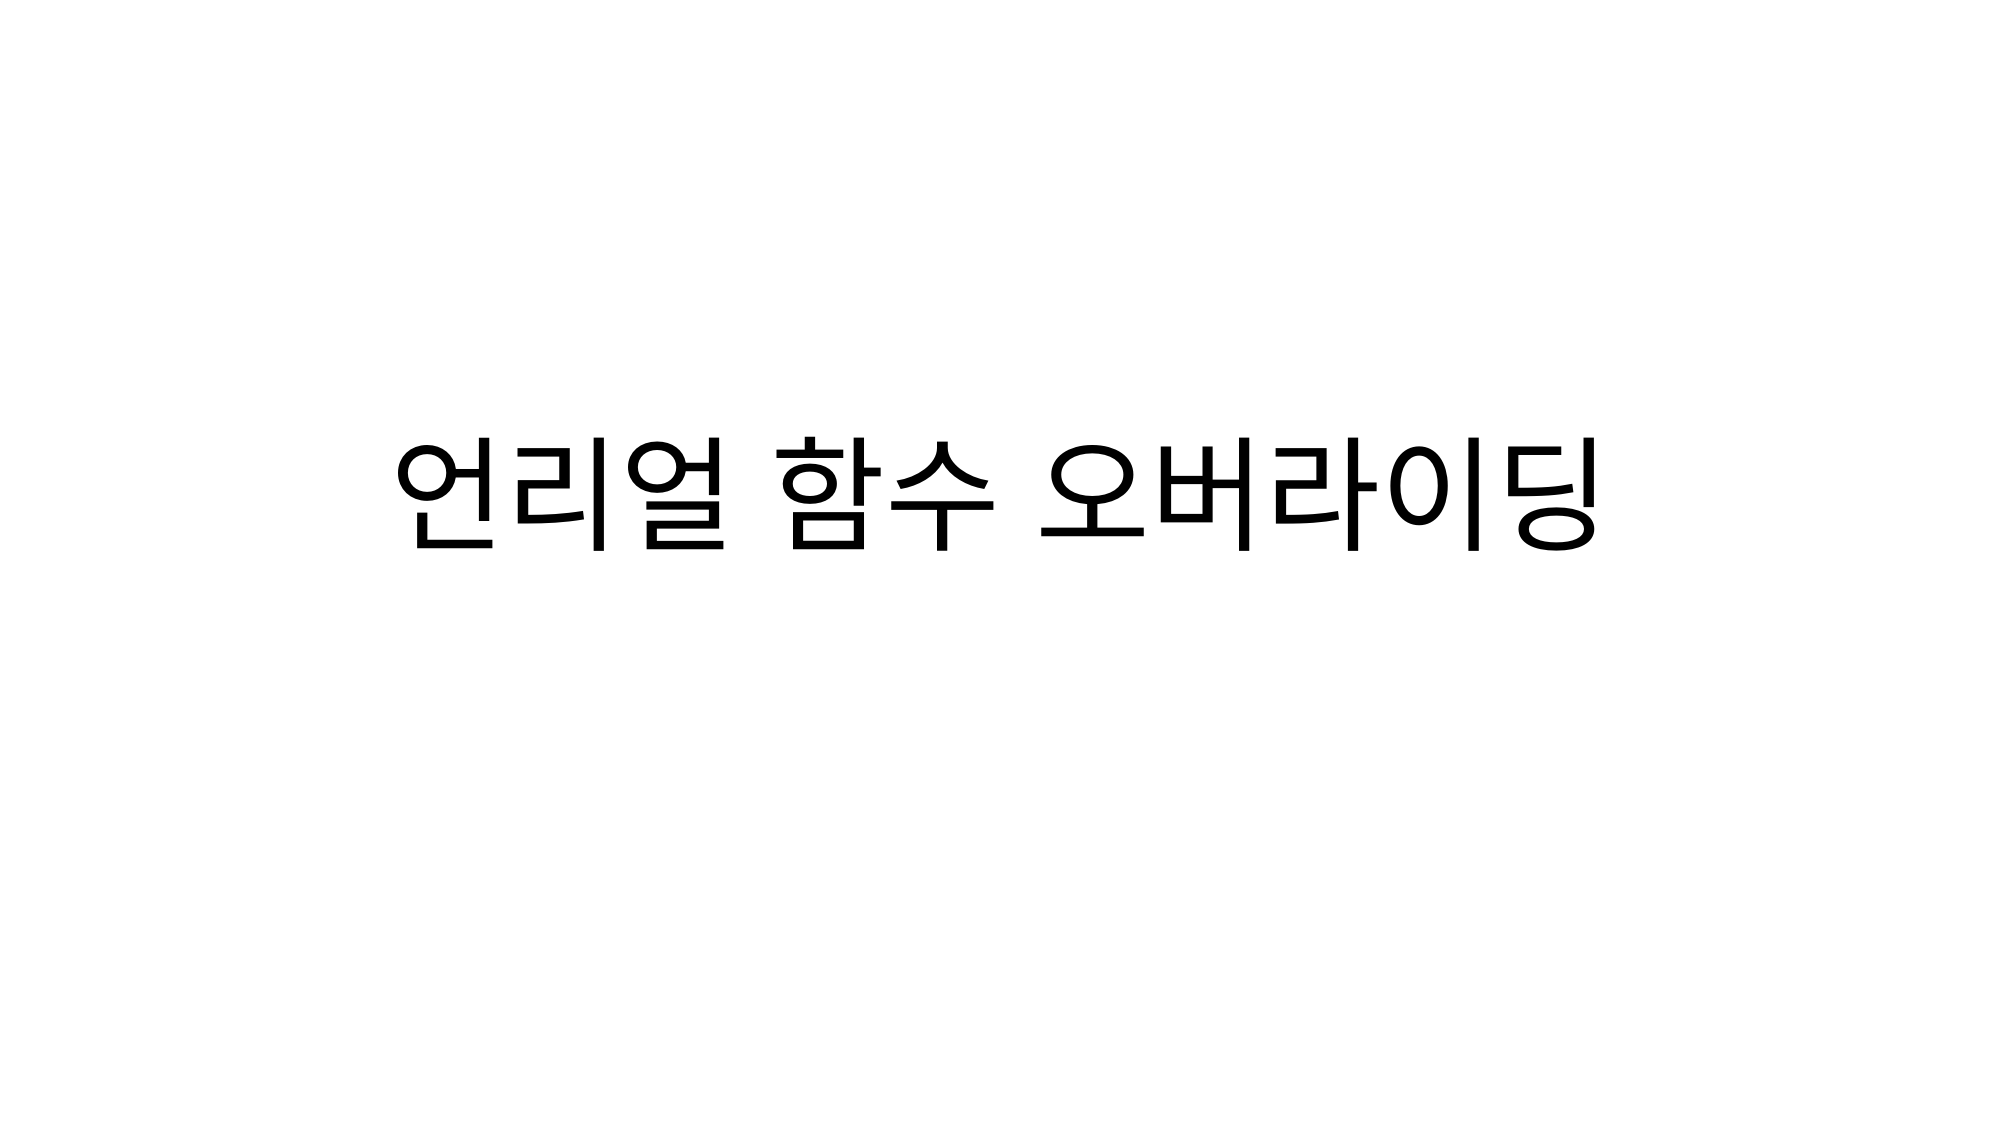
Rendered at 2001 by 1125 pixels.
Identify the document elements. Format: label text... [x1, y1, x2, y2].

title 언리얼 함수 오버라이딩 [249, 184, 1750, 576]
